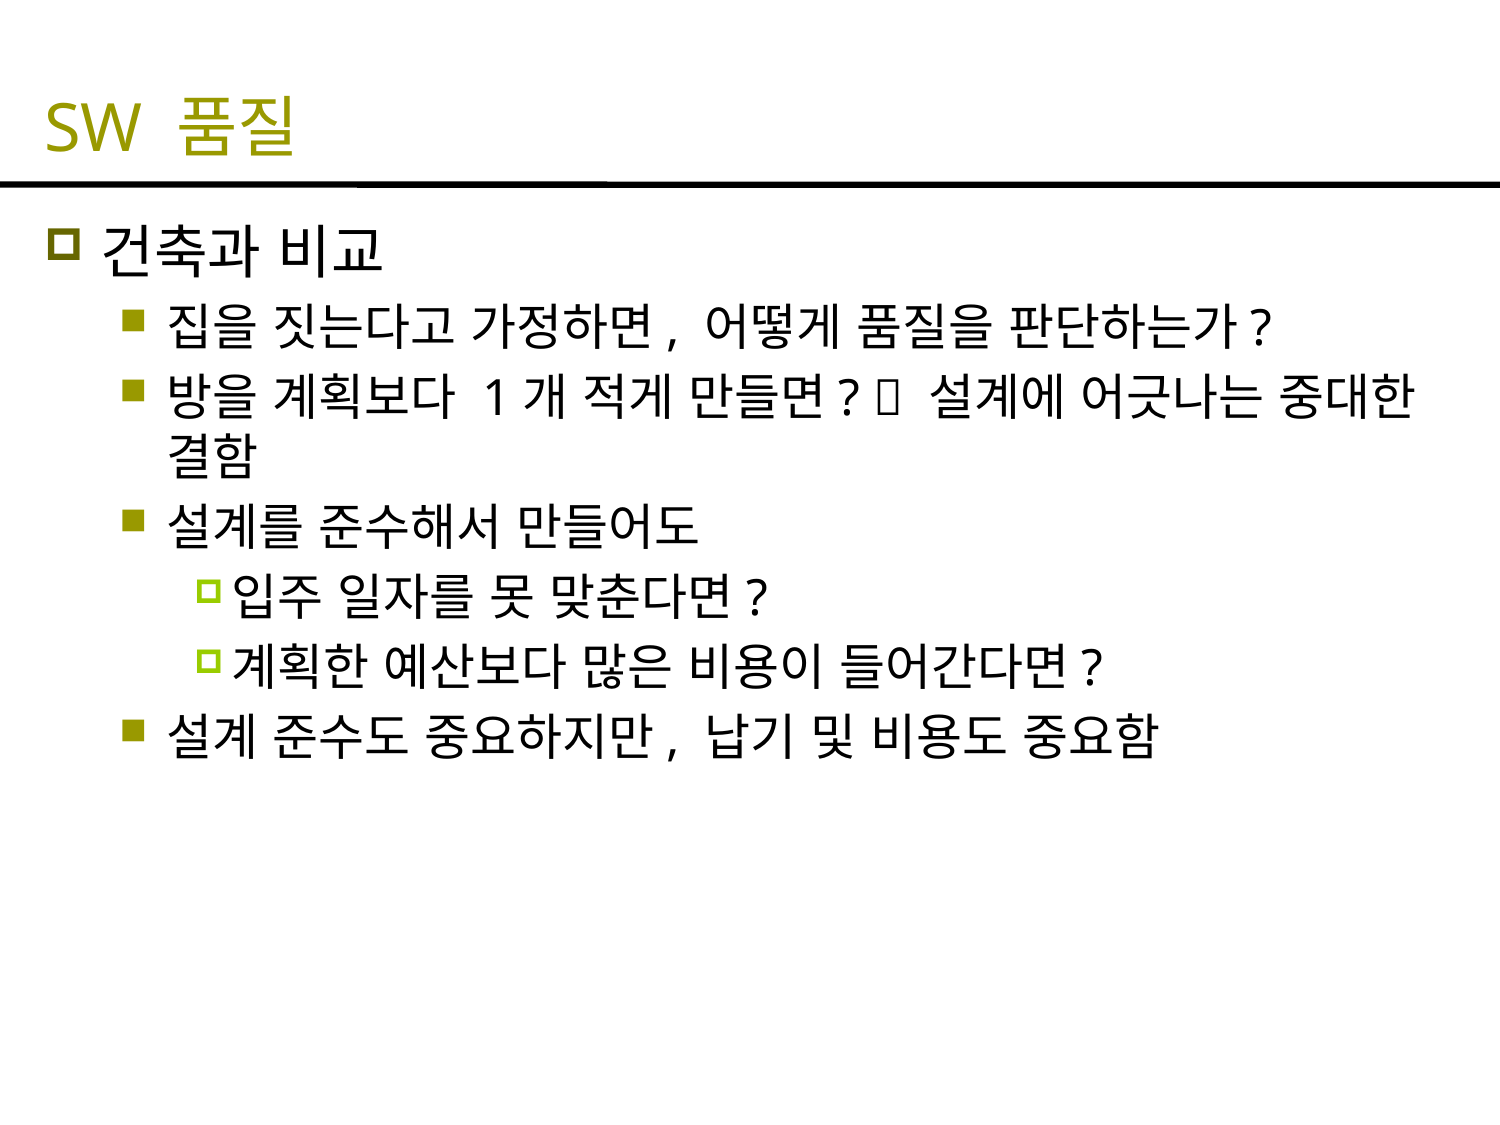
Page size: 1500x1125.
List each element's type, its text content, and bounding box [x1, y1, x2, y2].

list 건축과 비교 집을 짓는다고 가정하면, 어떻게 품질을 판단하는가? 방을 계획보다 1개 적게 만들면?  설계에 어긋나는 중대한 결함 설계를 준수해서 만들어도 입주 일자를 못 맞춘다면? 계획한 예산보다 많은 비용이 들어간다면? 설계 준수도 중요하지만, 납기 및 비용도 중요함 [29, 208, 1471, 1006]
title SW 품질 [29, 45, 1471, 173]
